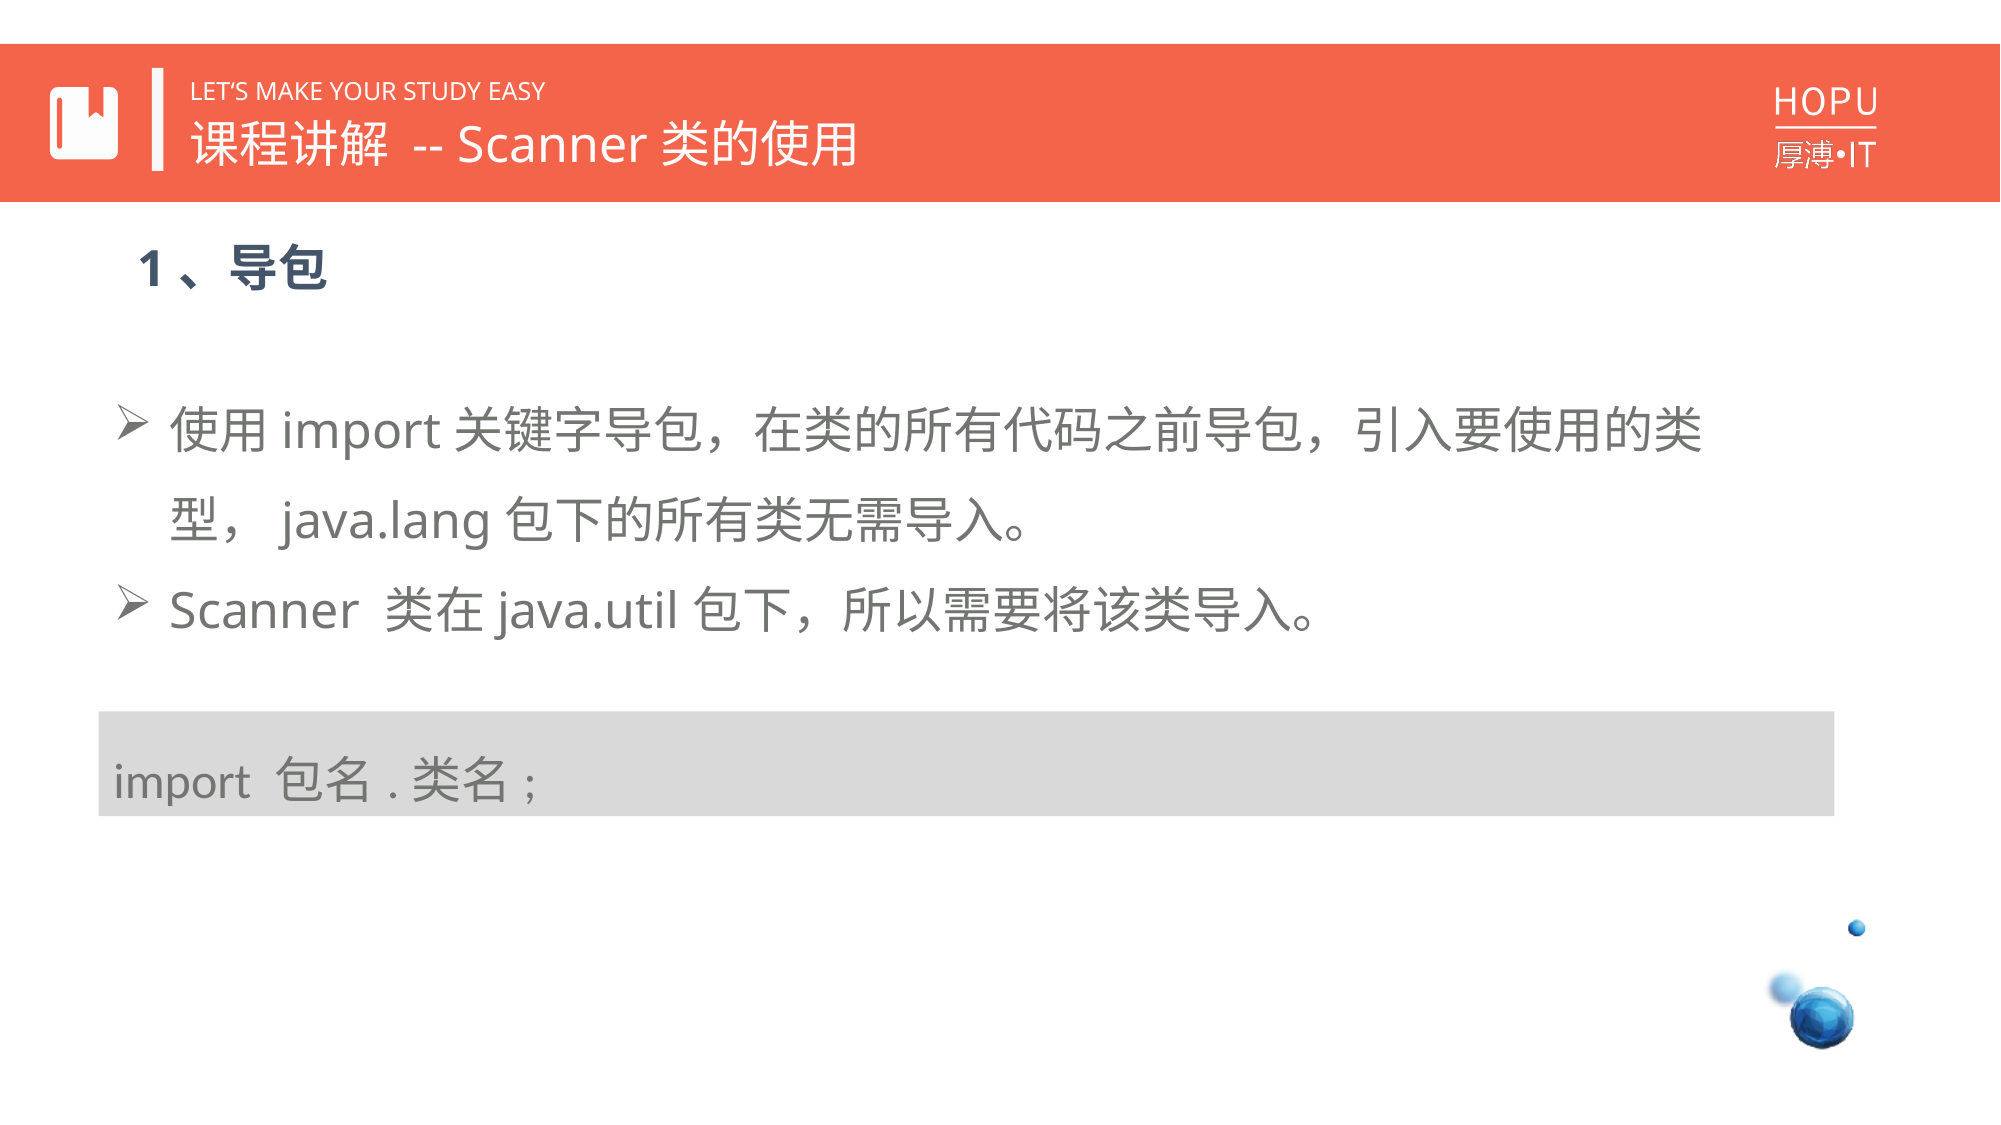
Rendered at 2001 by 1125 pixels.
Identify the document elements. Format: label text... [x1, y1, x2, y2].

picture [1186, 542, 2000, 1125]
text_box LET‘S MAKE YOUR STUDY EASY [316, 67, 893, 113]
text_box [316, 43, 2000, 203]
text_box 课程讲解 -- Scanner类的使用 [316, 117, 1326, 228]
picture [1773, 75, 1878, 181]
text_box 1、导包 [123, 228, 344, 304]
text_box 使用import关键字导包，在类的所有代码之前导包，引入要使用的类型，java.lang包下的所有类无需导入。 Scanner 类在java.util包下，所以需要将该类导入。 [98, 360, 1908, 646]
text_box import 包名.类名; [98, 711, 1186, 817]
picture [0, 0, 316, 253]
